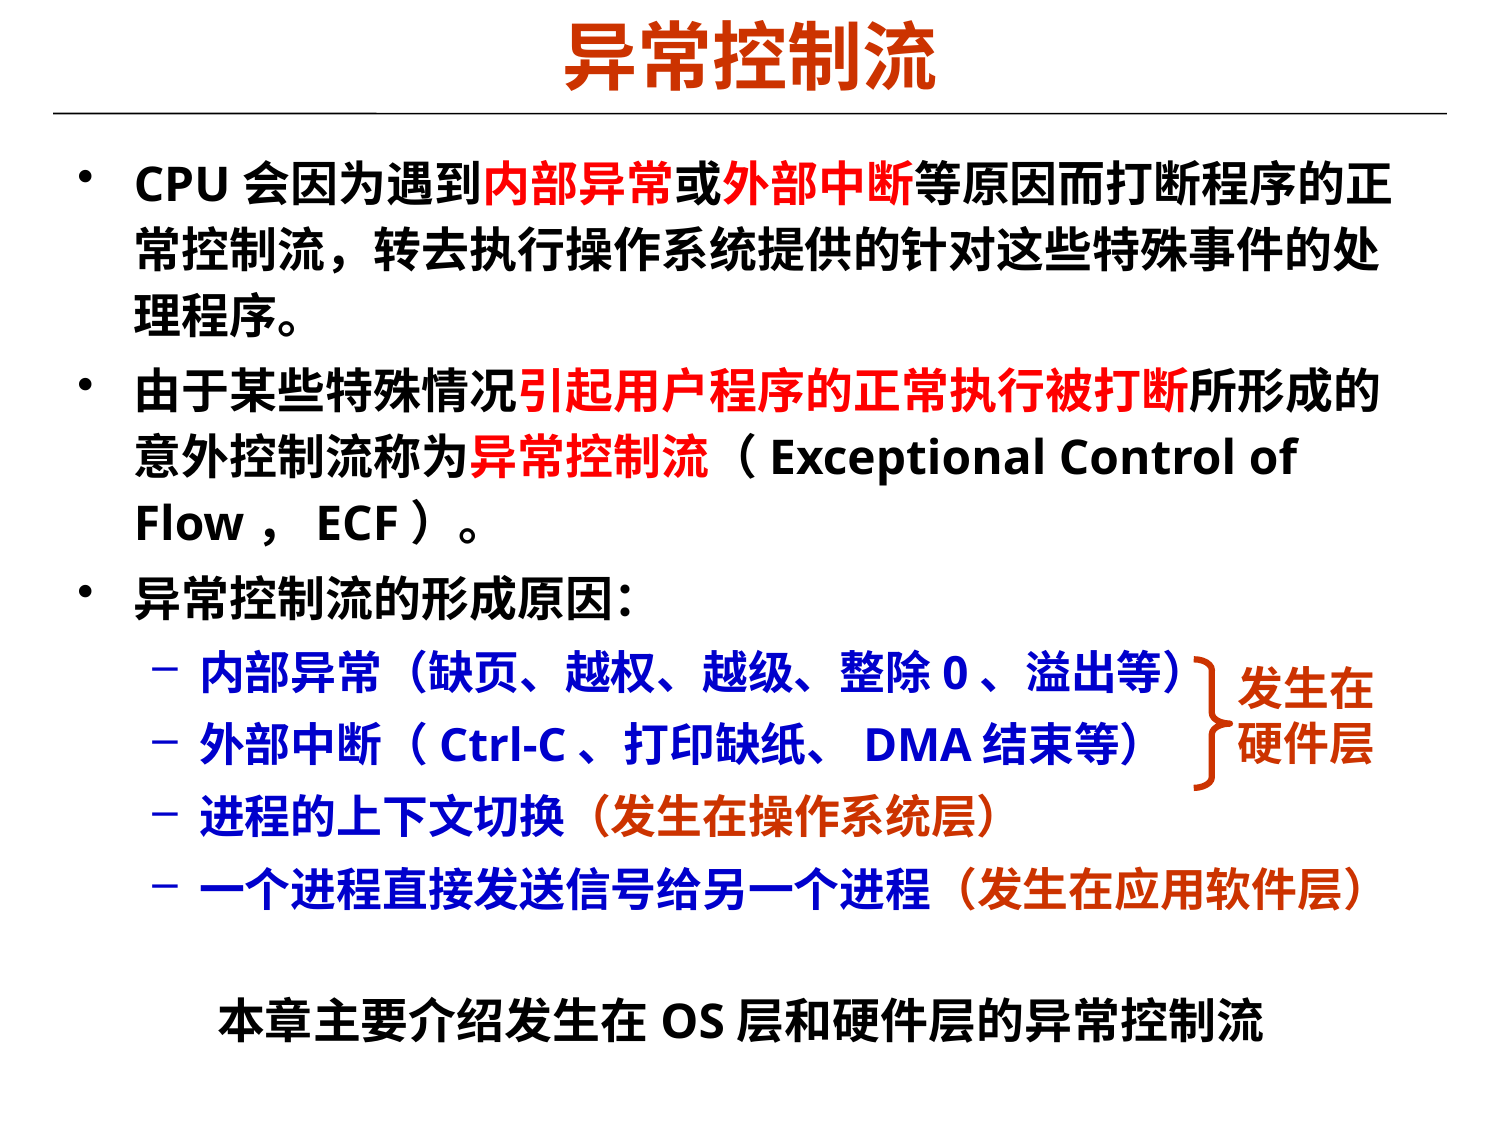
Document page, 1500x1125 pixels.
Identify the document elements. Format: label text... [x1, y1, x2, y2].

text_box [1193, 652, 1417, 789]
list CPU会因为遇到内部异常或外部中断等原因而打断程序的正常控制流，转去执行操作系统提供的针对这些特殊事件的处理程序。 由于某些特殊情况引起用户程序的正常执行被打断所形成的意外控制流称为异常控制流（Exceptional Control of Flow，ECF）。 异常控制流的形成原因： 内部异常（缺页、越权、越级、整除0、溢出等） 外部中断（Ctrl-C、打印缺纸、DMA结束等） 进程的上下文切换（发生在操作系统层） 一个进程直接发送信号给另一个进程（发生在应用软件层） [62, 137, 1427, 994]
text_box 本章主要介绍发生在OS层和硬件层的异常控制流 [202, 983, 1331, 1056]
title 异常控制流 [75, 8, 1425, 101]
